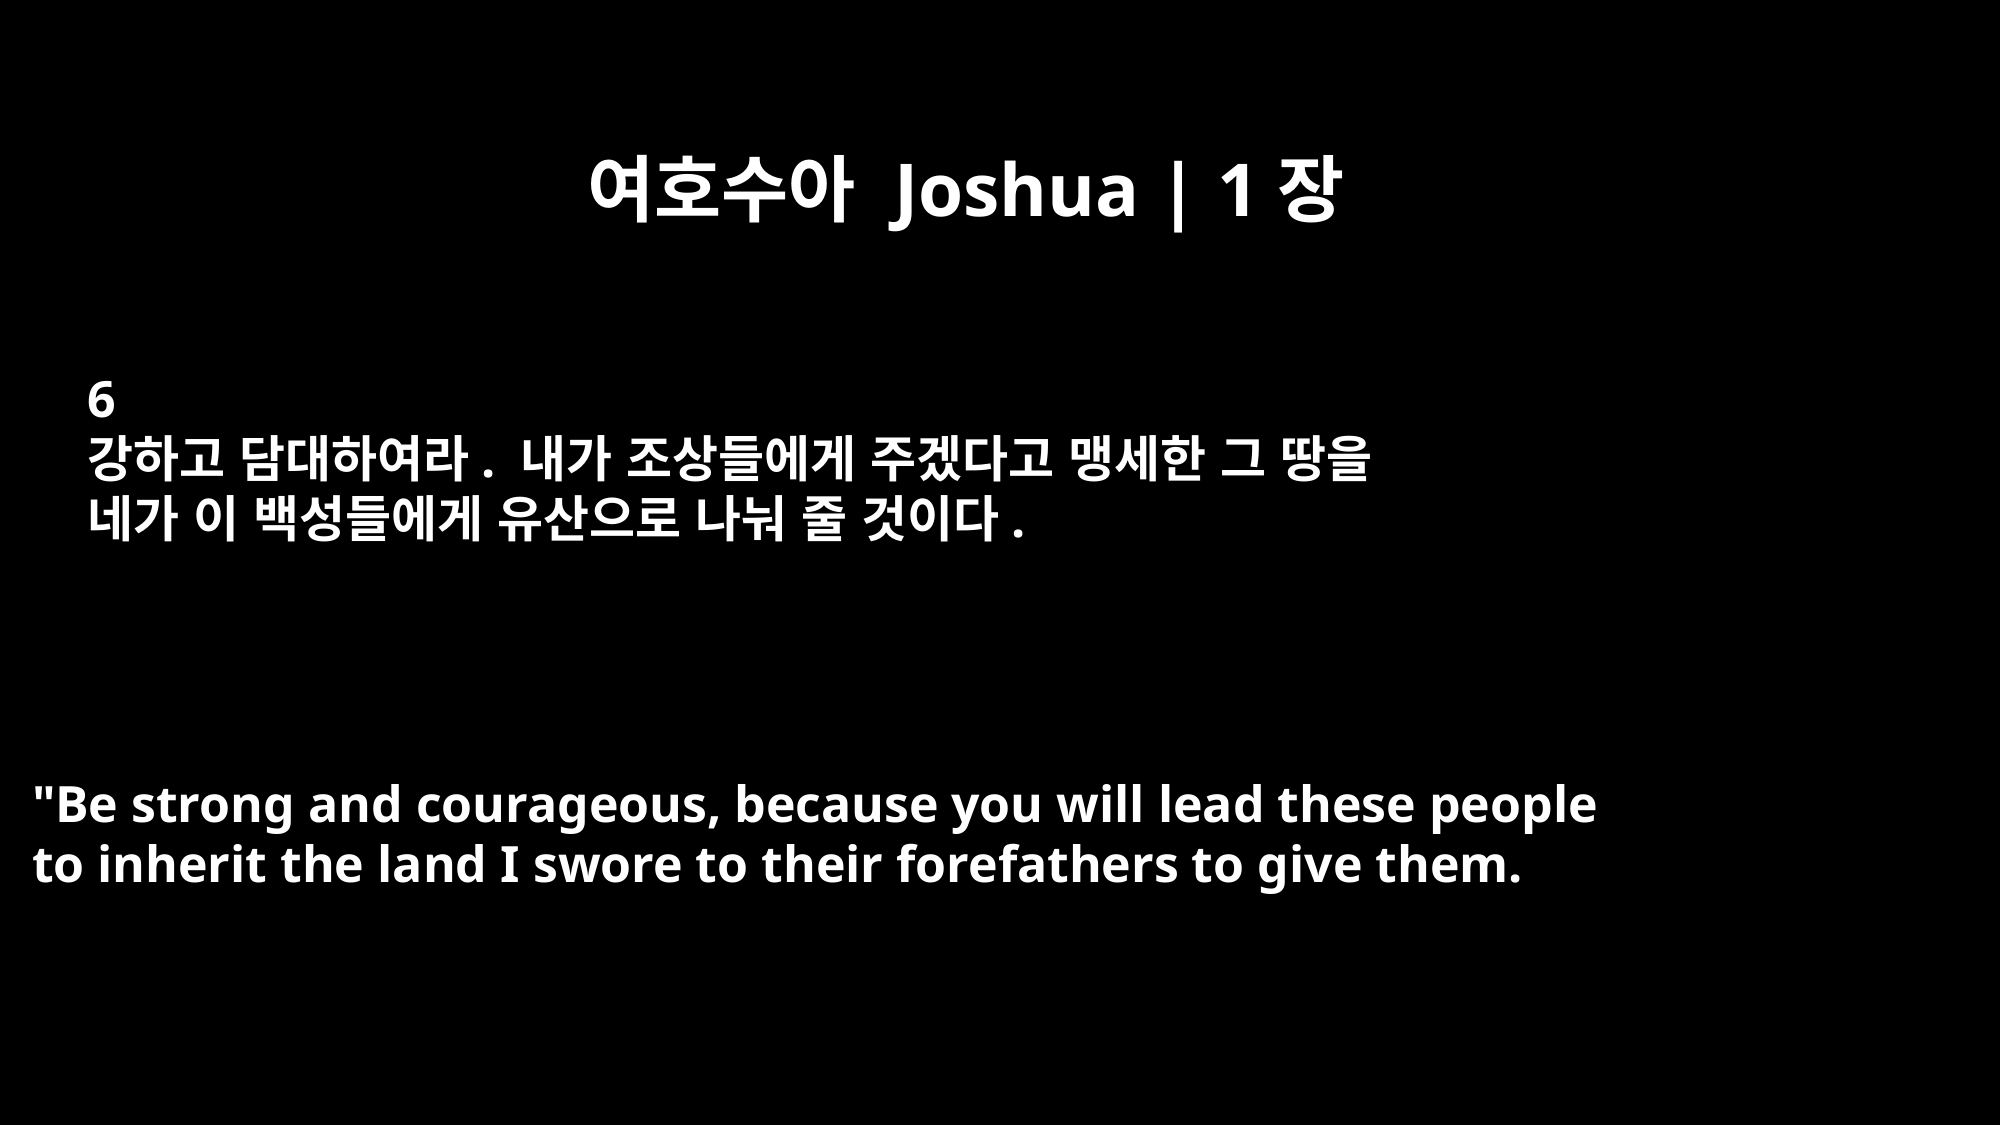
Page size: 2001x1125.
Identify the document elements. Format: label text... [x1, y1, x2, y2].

text_box 여호수아 Joshua | 1장 [572, 136, 1360, 239]
text_box "Be strong and courageous, because you will lead these people to inherit the land I swore to their forefathers to give them. [17, 764, 1614, 900]
text_box 6 강하고 담대하여라. 내가 조상들에게 주겠다고 맹세한 그 땅을 네가 이 백성들에게 유산으로 나눠 줄 것이다. [72, 359, 1388, 555]
